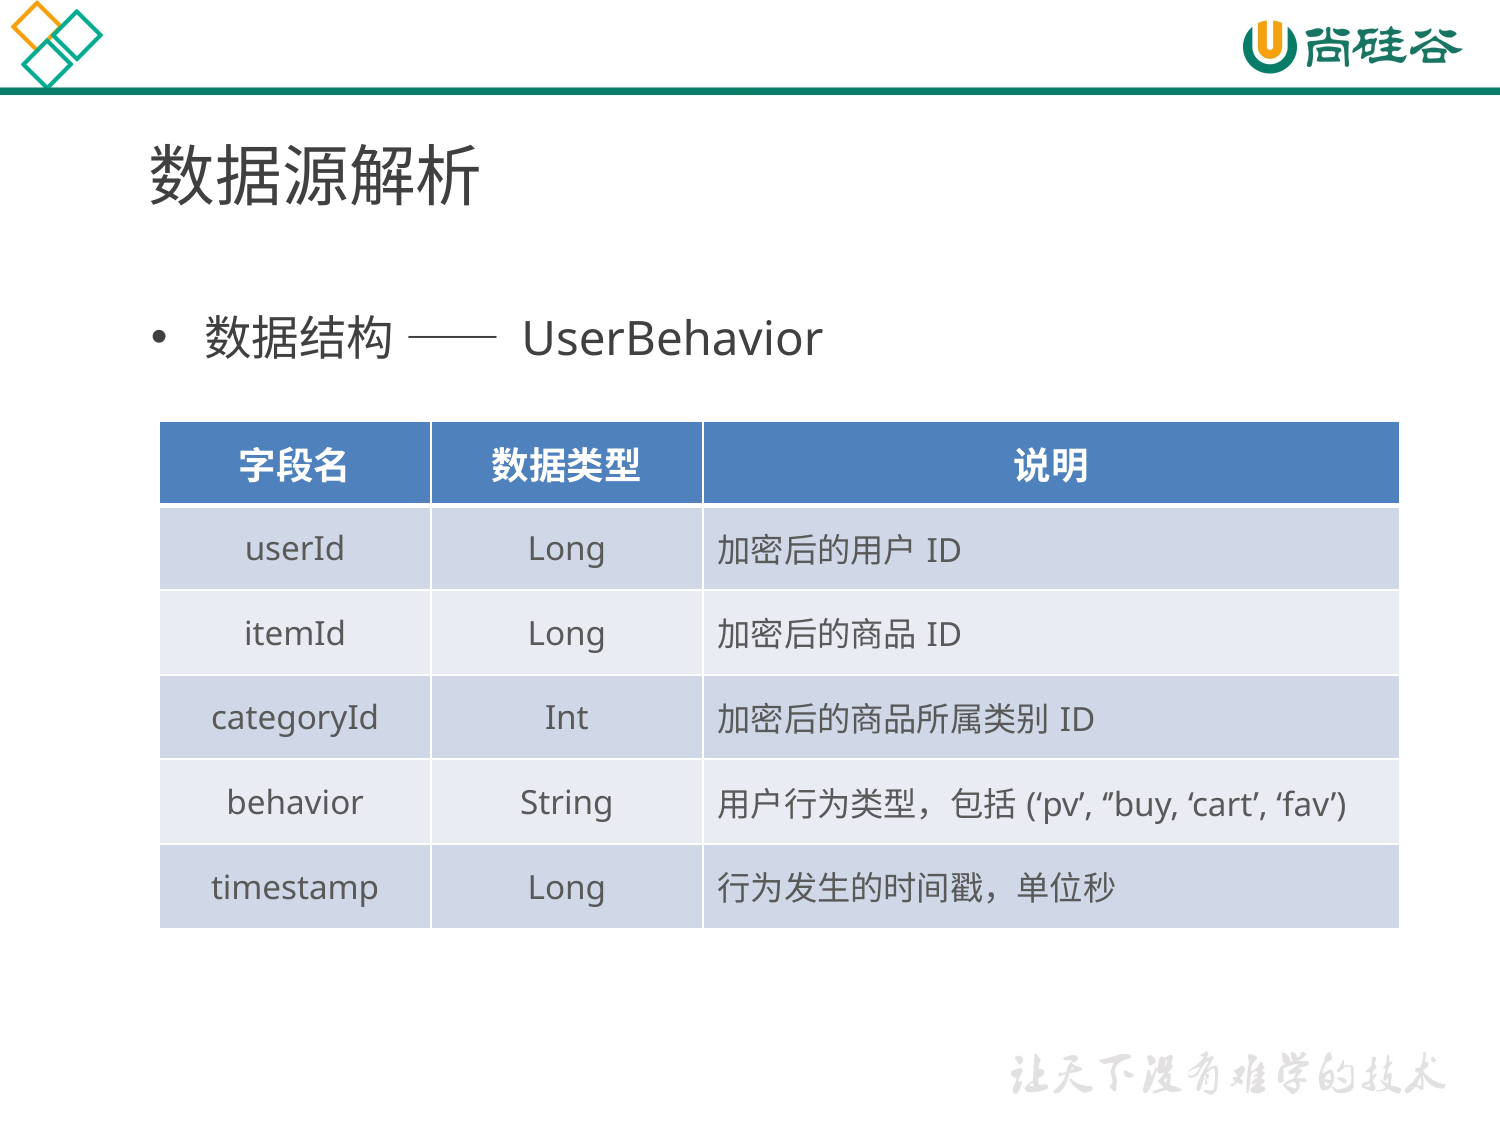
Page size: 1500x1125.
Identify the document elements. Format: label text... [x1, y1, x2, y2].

table_cell Long [432, 845, 702, 928]
list 数据结构 —— UserBehavior [135, 243, 1400, 374]
picture [0, 0, 1500, 1125]
table_cell 加密后的商品ID [704, 591, 1399, 674]
title 数据源解析 [75, 79, 1425, 268]
table_cell timestamp [160, 845, 430, 928]
table_header 说明 [704, 422, 1399, 503]
table_cell String [432, 760, 702, 843]
table_cell 加密后的商品所属类别ID [704, 676, 1399, 758]
table_cell 加密后的用户ID [704, 508, 1399, 589]
table_header 字段名 [160, 422, 430, 503]
table_cell behavior [160, 760, 430, 843]
table_cell Long [432, 508, 702, 589]
table_cell categoryId [160, 676, 430, 758]
table_cell 行为发生的时间戳，单位秒 [704, 845, 1399, 928]
table_cell userId [160, 508, 430, 589]
table_cell Long [432, 591, 702, 674]
table_cell itemId [160, 591, 430, 674]
table_header 数据类型 [432, 422, 702, 503]
table_cell Int [432, 676, 702, 758]
table_cell 用户行为类型，包括(‘pv’, ‘’buy, ‘cart’, ‘fav’) [704, 760, 1399, 843]
